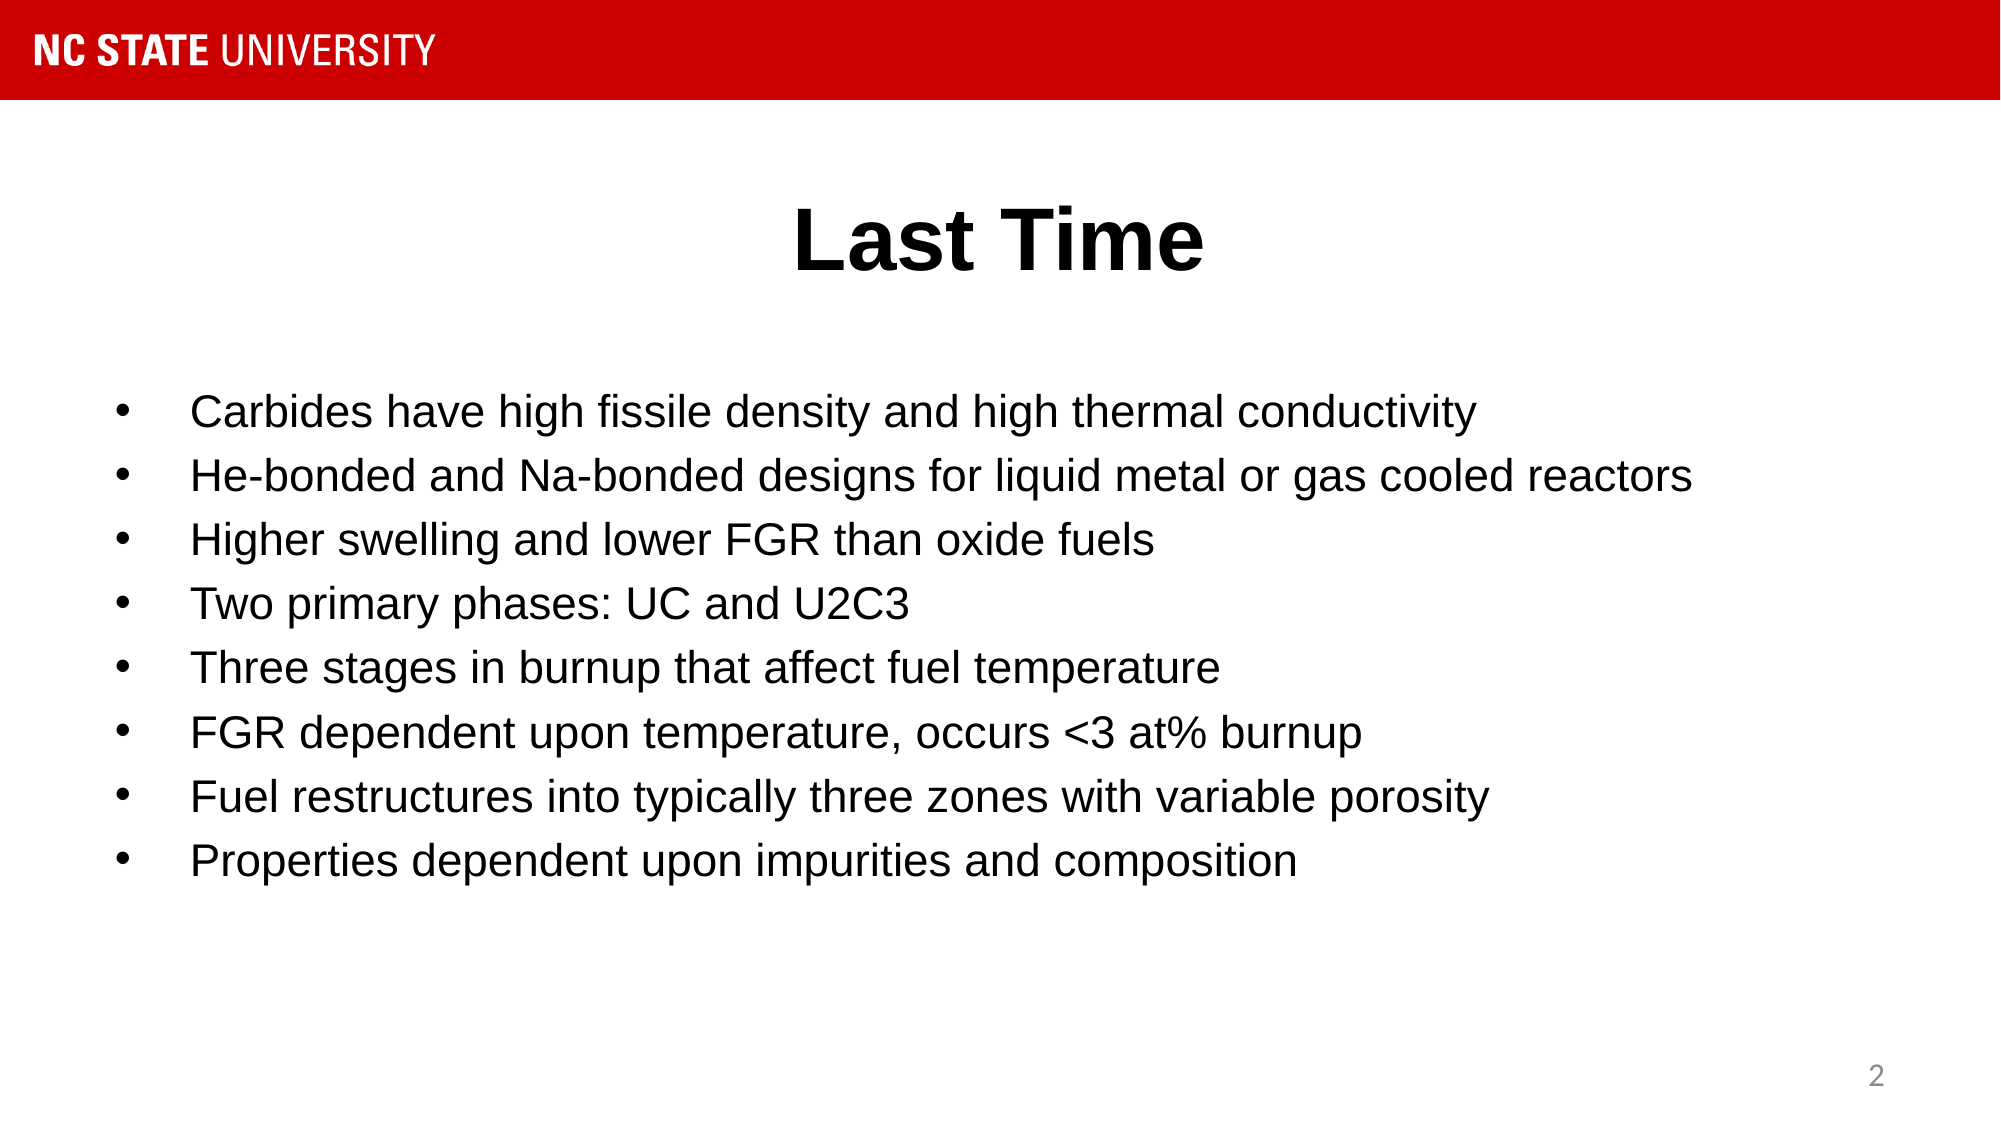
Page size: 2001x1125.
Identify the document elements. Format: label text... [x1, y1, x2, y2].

title Last Time [99, 147, 1900, 323]
slide_number 2 [1433, 1042, 1900, 1103]
list Carbides have high fissile density and high thermal conductivity He-bonded and Na-bonded designs for liquid metal or gas cooled reactors Higher swelling and lower FGR than oxide fuels Two primary phases: UC and U2C3 Three stages in burnup that affect fuel temperature FGR dependent upon temperature, occurs <3 at% burnup Fuel restructures into typically three zones with variable porosity Properties dependent upon impurities and composition [99, 374, 1900, 1005]
picture [0, 0, 2001, 100]
